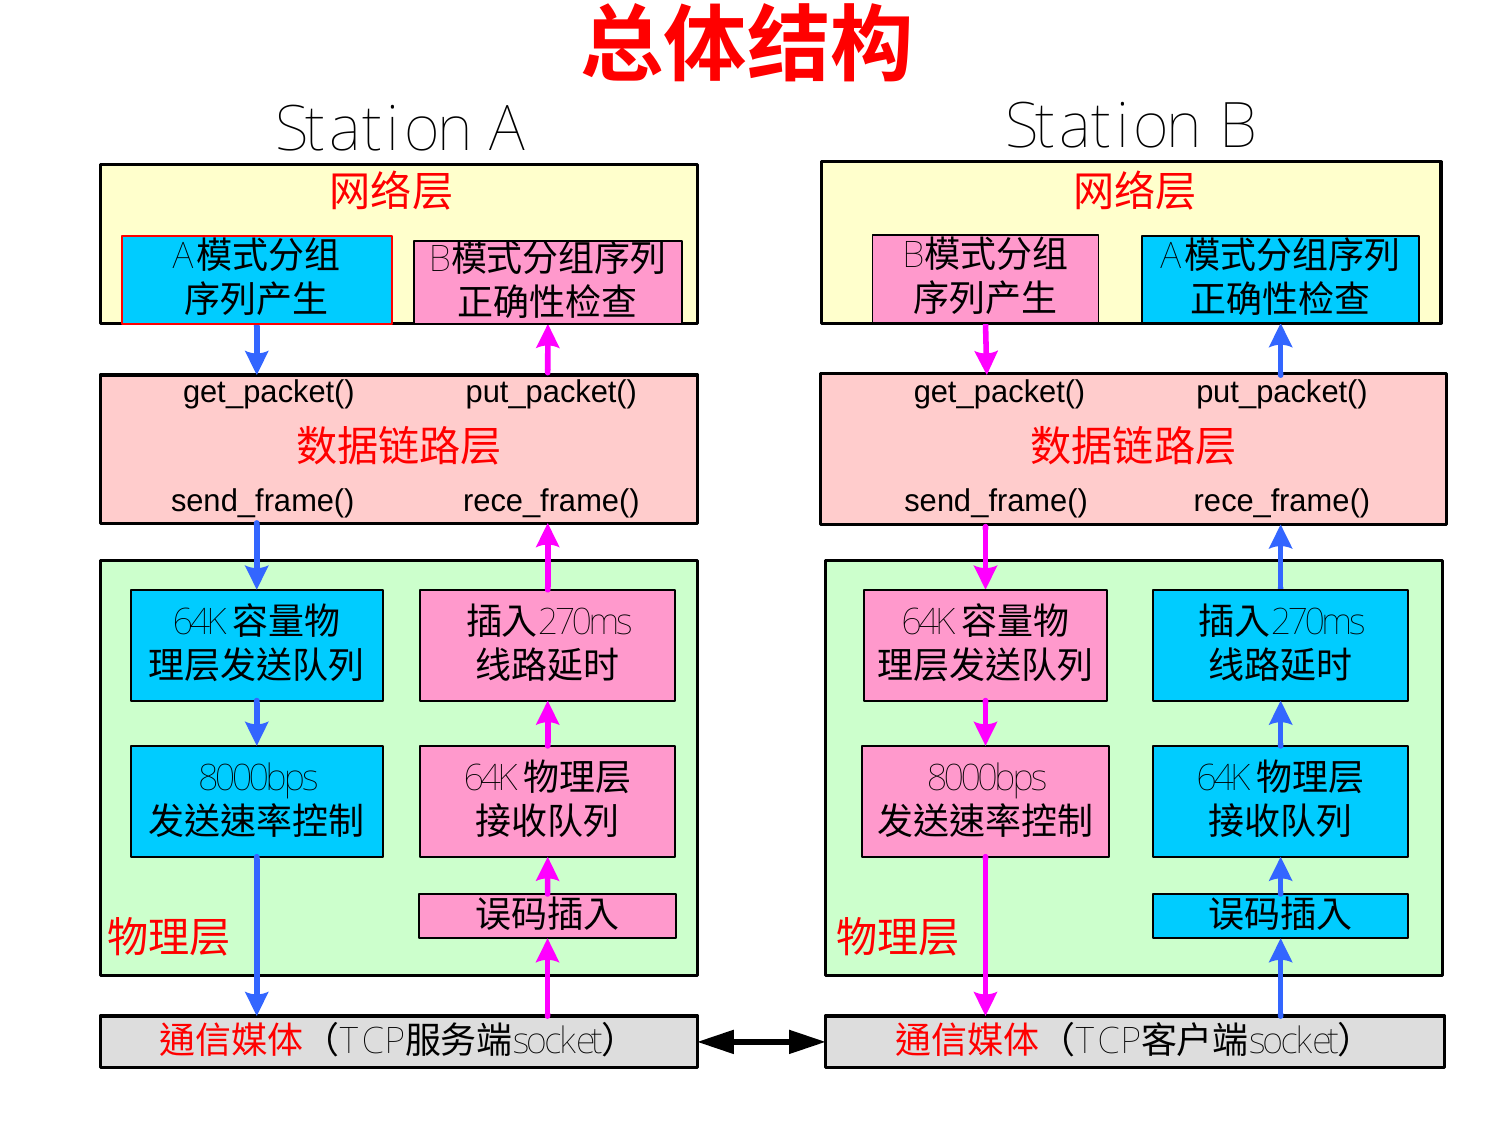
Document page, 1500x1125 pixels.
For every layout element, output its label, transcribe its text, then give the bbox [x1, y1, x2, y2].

text_box 总体结构 [25, 0, 1469, 82]
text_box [73, 87, 1454, 1084]
